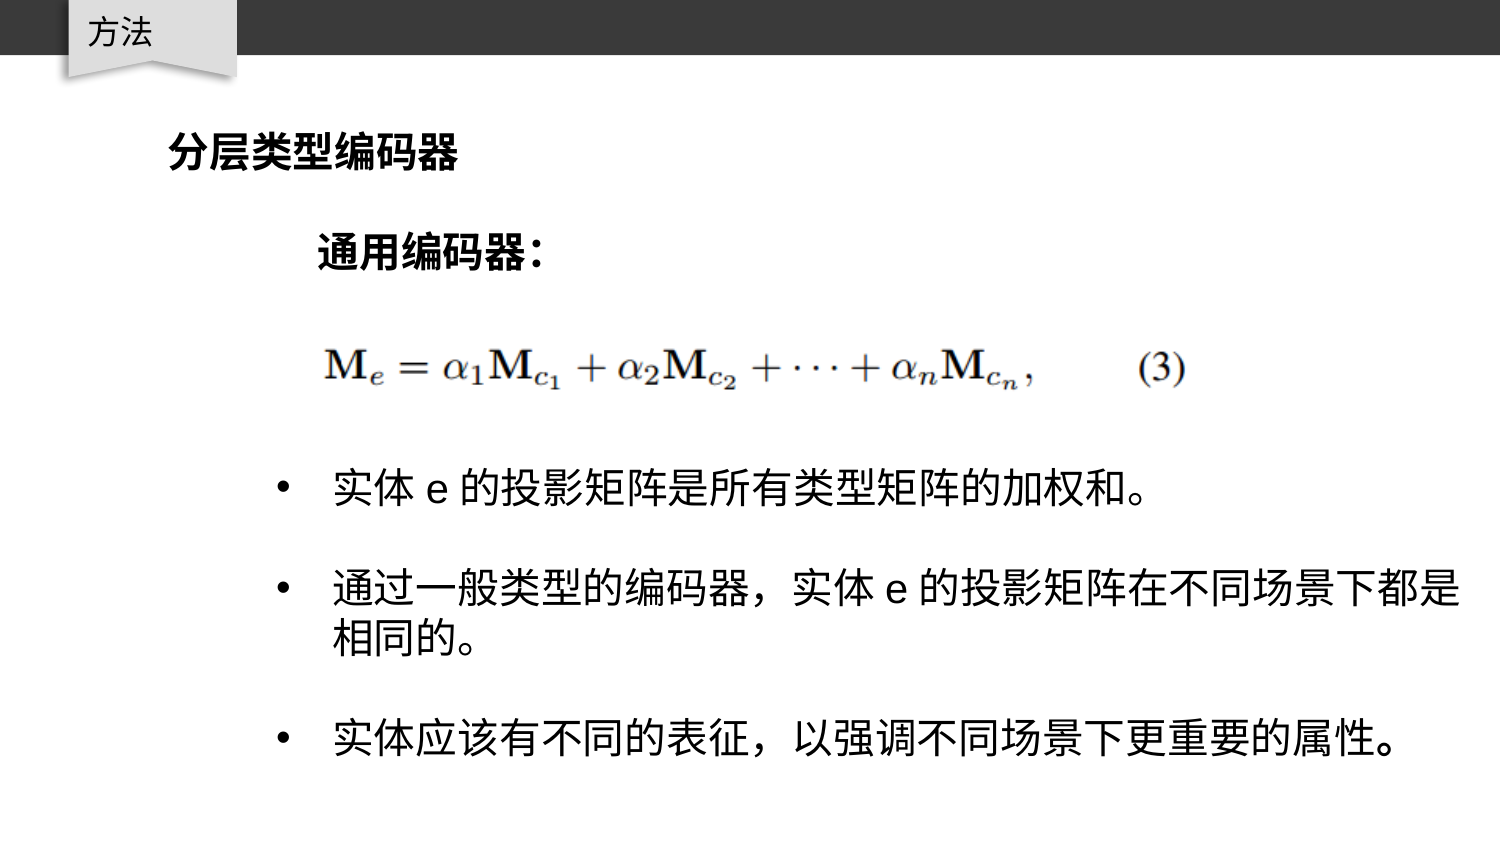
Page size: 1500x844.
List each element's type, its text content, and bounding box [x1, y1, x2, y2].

text_box 方法 [72, 3, 262, 59]
text_box 实体e的投影矩阵是所有类型矩阵的加权和。 通过一般类型的编码器，实体e的投影矩阵在不同场景下都是相同的。 实体应该有不同的表征，以强调不同场景下更重要的属性。 [261, 454, 1500, 844]
picture [304, 341, 1196, 408]
text_box 分层类型编码器 通用编码器： [152, 117, 1387, 283]
